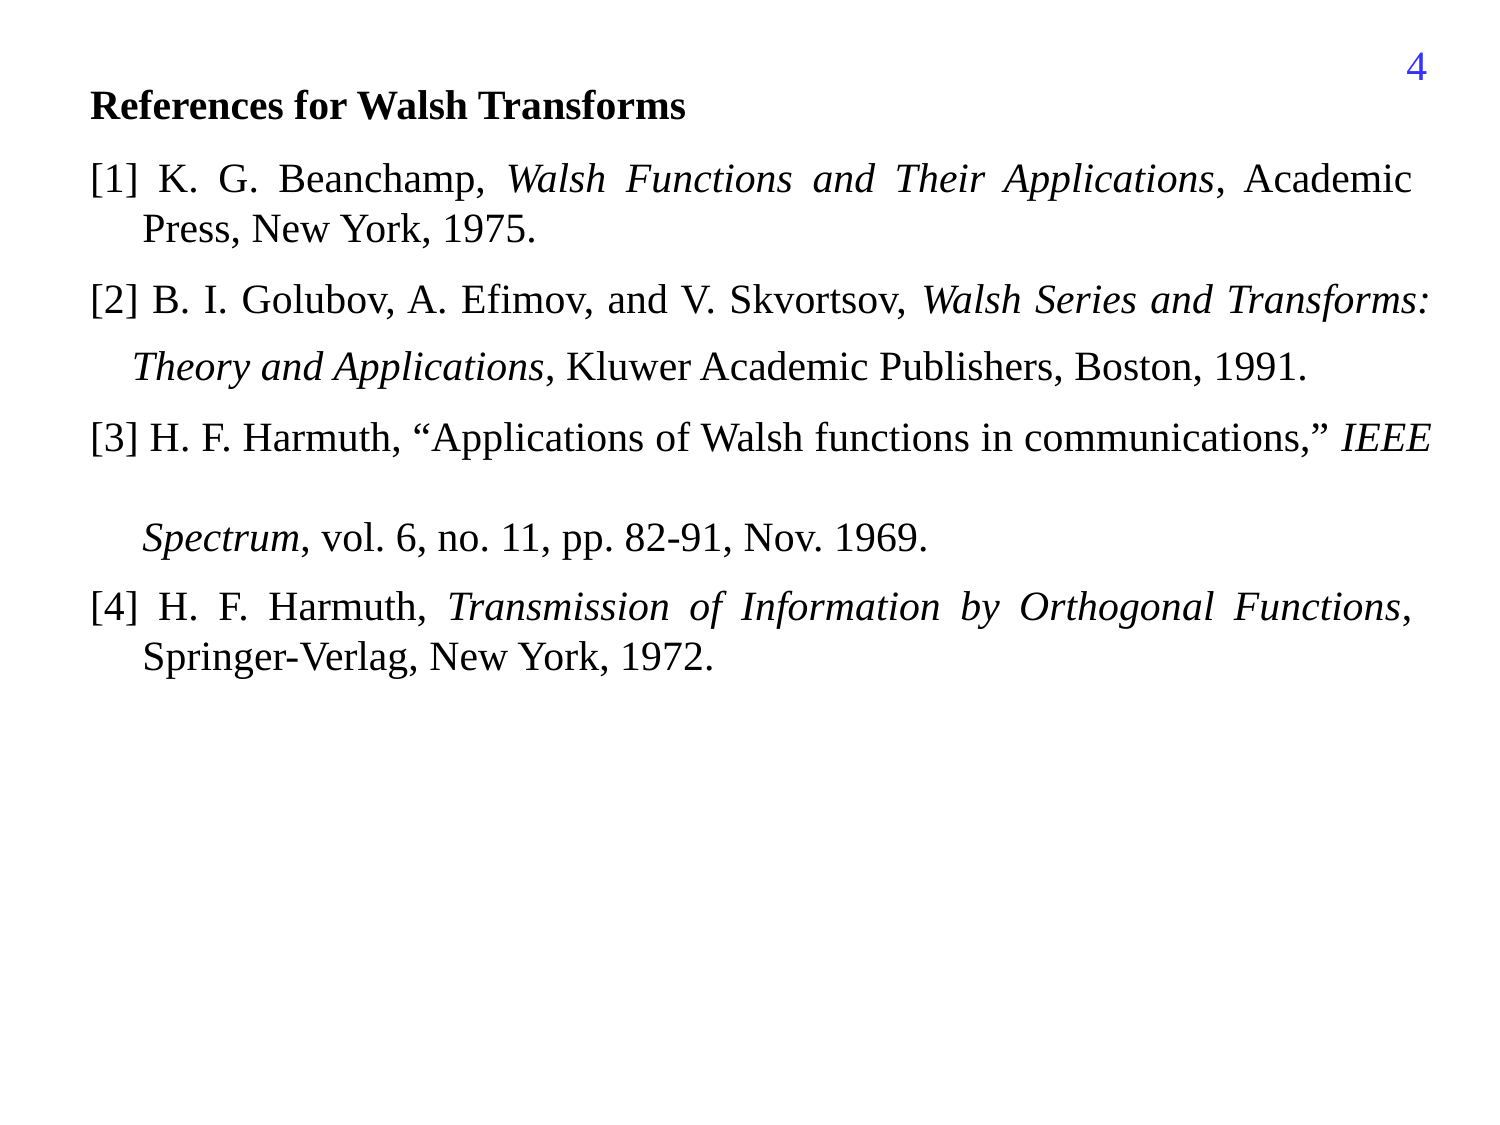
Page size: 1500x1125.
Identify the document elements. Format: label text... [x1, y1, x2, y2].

slide_number 436 [1092, 30, 1443, 70]
list References for Walsh Transforms [1] K. G. Beanchamp, Walsh Functions and Their Applications, Academic Press, New York, 1975. [2] B. I. Golubov, A. Efimov, and V. Skvortsov, Walsh Series and Transforms: Theory and Applications, Kluwer Academic Publishers, Boston, 1991. [3] H. F. Harmuth, “Applications of Walsh functions in communications,” IEEE Spectrum, vol. 6, no. 11, pp. 82-91, Nov. 1969. [4] H. F. Harmuth, Transmission of Information by Orthogonal Functions, Springer-Verlag, New York, 1972. [74, 70, 1448, 670]
